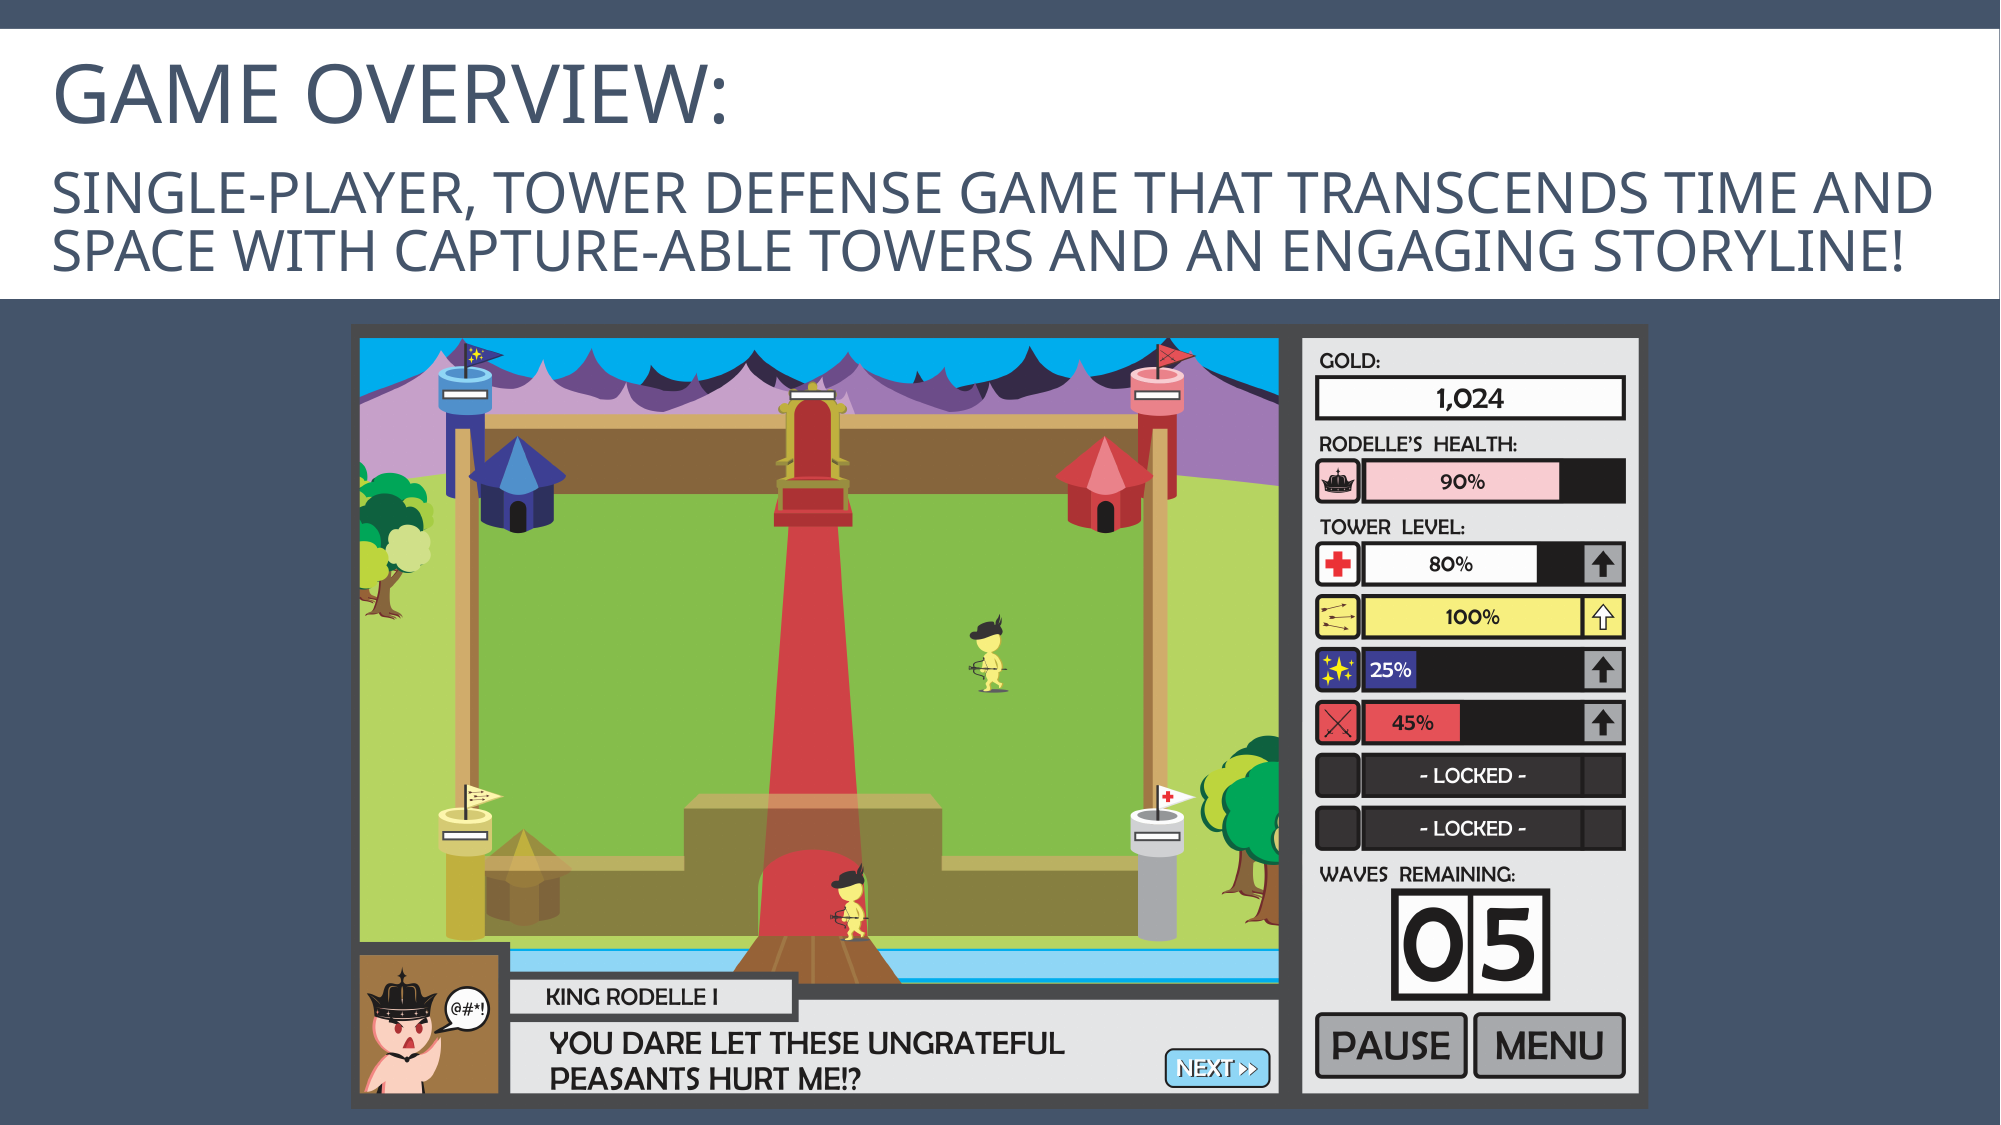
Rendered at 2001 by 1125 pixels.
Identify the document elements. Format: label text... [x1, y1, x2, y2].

picture [350, 324, 1649, 1109]
title Game Overview: Single-Player, Tower Defense game that transcends time and space with capture-able towers and an engaging storyline! [36, 46, 1963, 295]
